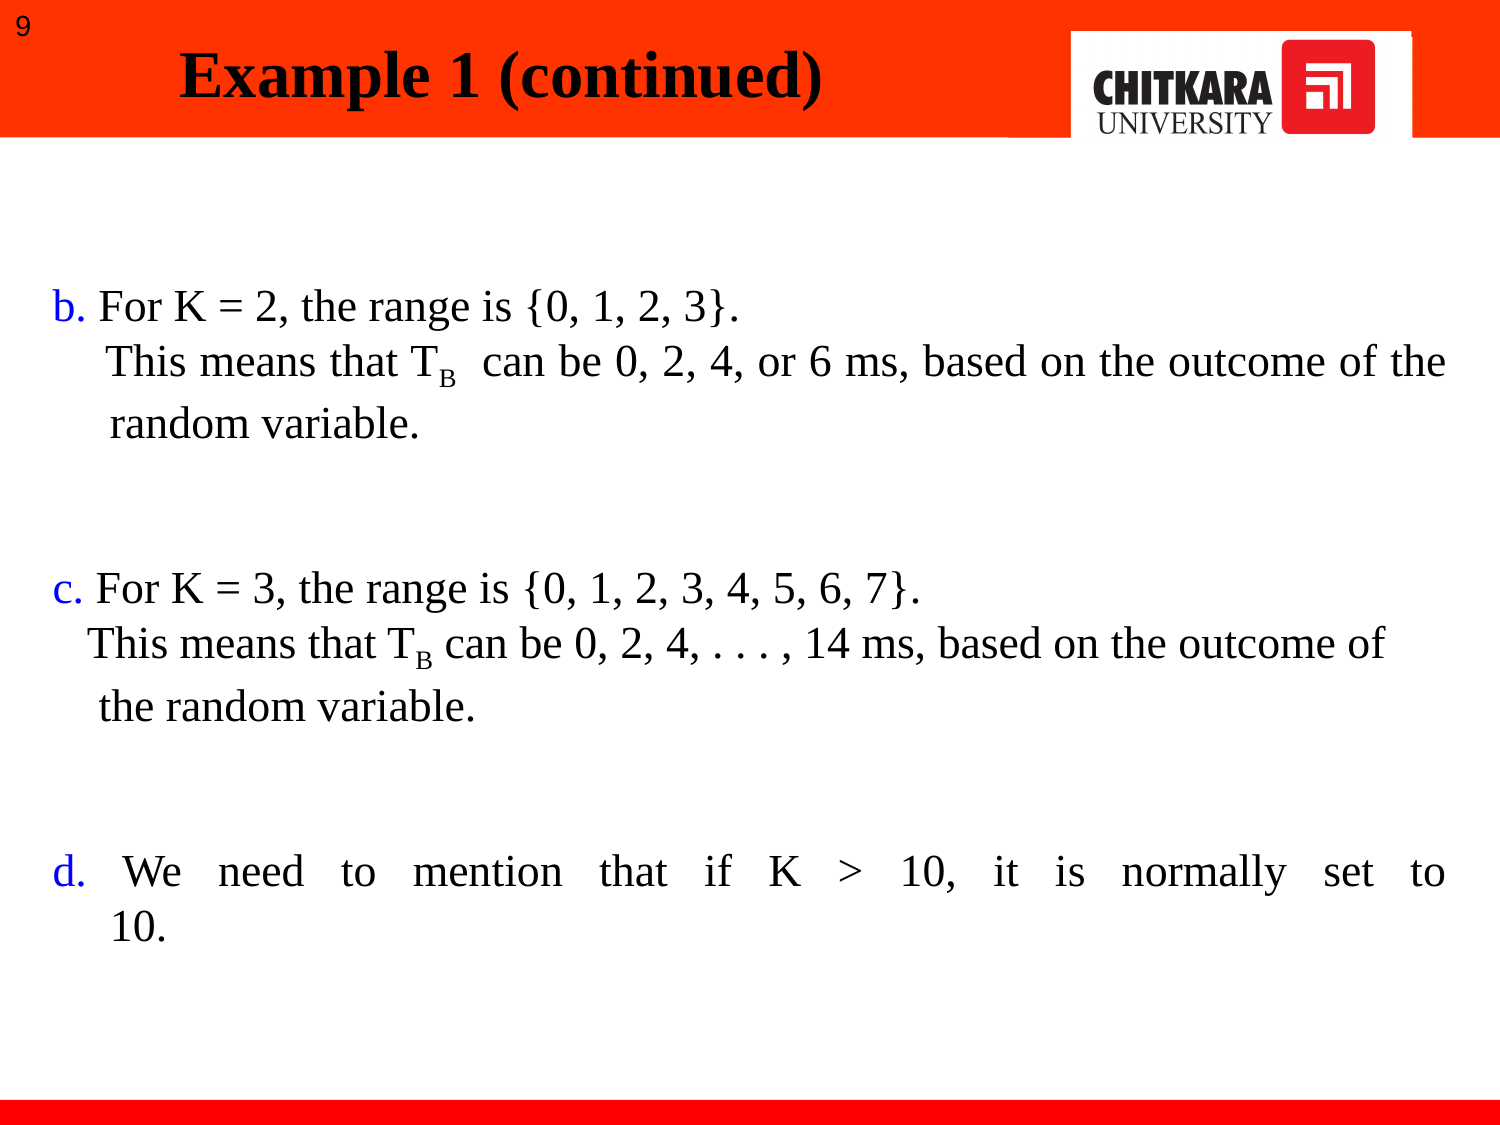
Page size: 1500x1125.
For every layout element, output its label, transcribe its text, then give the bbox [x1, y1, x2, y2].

slide_number ‹#› [0, 0, 493, 493]
text_box Example 1 (continued) [164, 23, 845, 119]
picture [1074, 37, 1390, 138]
text_box b. For K = 2, the range is {0, 1, 2, 3}. This means that TB can be 0, 2, 4, or 6 ms, based on the outcome of the random variable. c. For K = 3, the range is {0, 1, 2, 3, 4, 5, 6, 7}. This means that TB can be 0, 2, 4, . . . , 14 ms, based on the outcome of the random variable. d. We need to mention that if K > 10, it is normally set to 10. [37, 267, 1463, 958]
